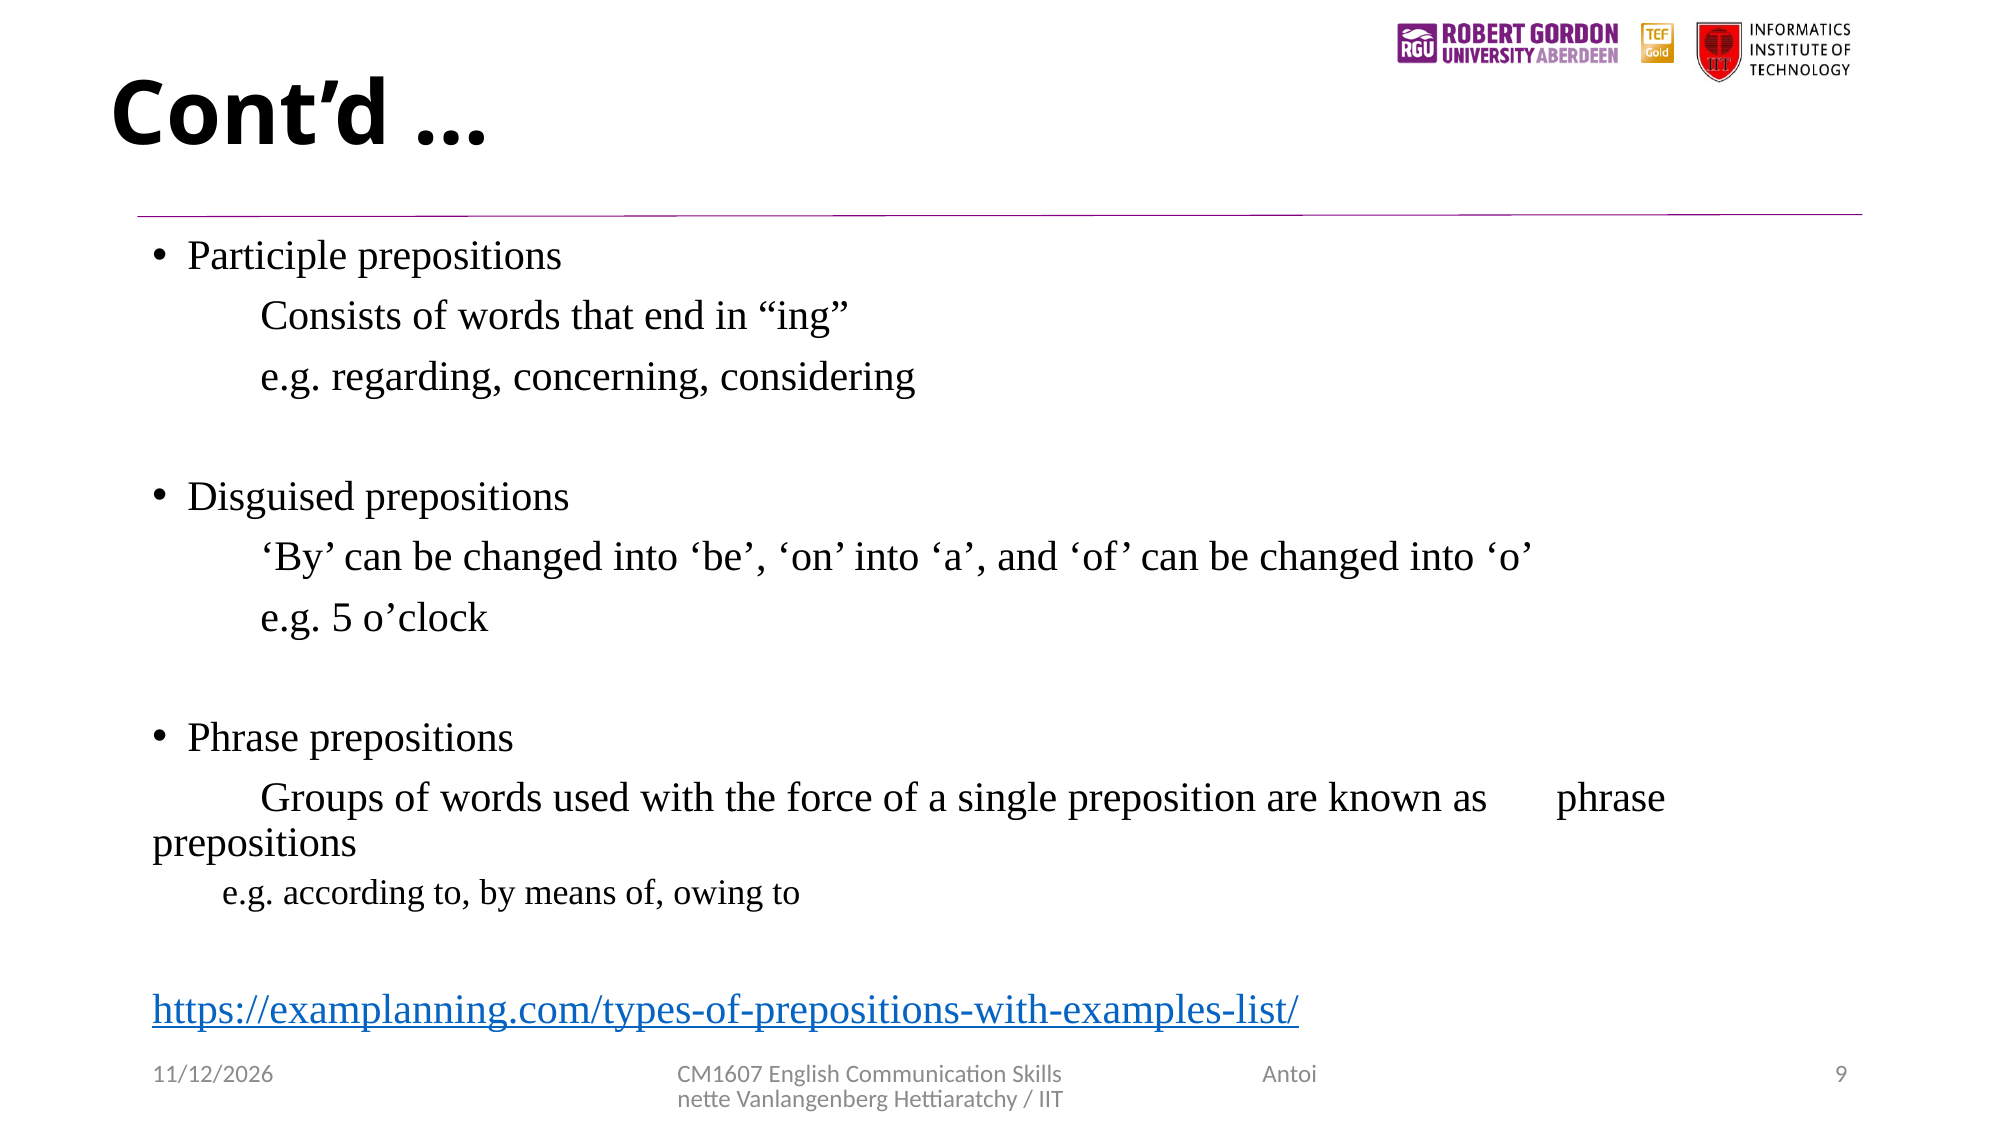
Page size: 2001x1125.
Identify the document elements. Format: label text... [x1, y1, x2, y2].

list Participle prepositions Consists of words that end in “ing” e.g. regarding, concerning, considering Disguised prepositions ‘By’ can be changed into ‘be’, ‘on’ into ‘a’, and ‘of’ can be changed into ‘o’ e.g. 5 o’clock Phrase prepositions Groups of words used with the force of a single preposition are known as phrase prepositions e.g. according to, by means of, owing to https://examplanning.com/types-of-prepositions-with-examples-list/ [137, 226, 1893, 1043]
slide_number 9 [1412, 1042, 1863, 1103]
picture [1388, 5, 1863, 59]
title Cont’d … [94, 59, 1863, 171]
text_box [158, 302, 1509, 988]
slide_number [137, 1042, 588, 1103]
footer CM1607 English Communication Skills Antoinette Vanlangenberg Hettiaratchy / IIT [662, 1042, 1338, 1103]
